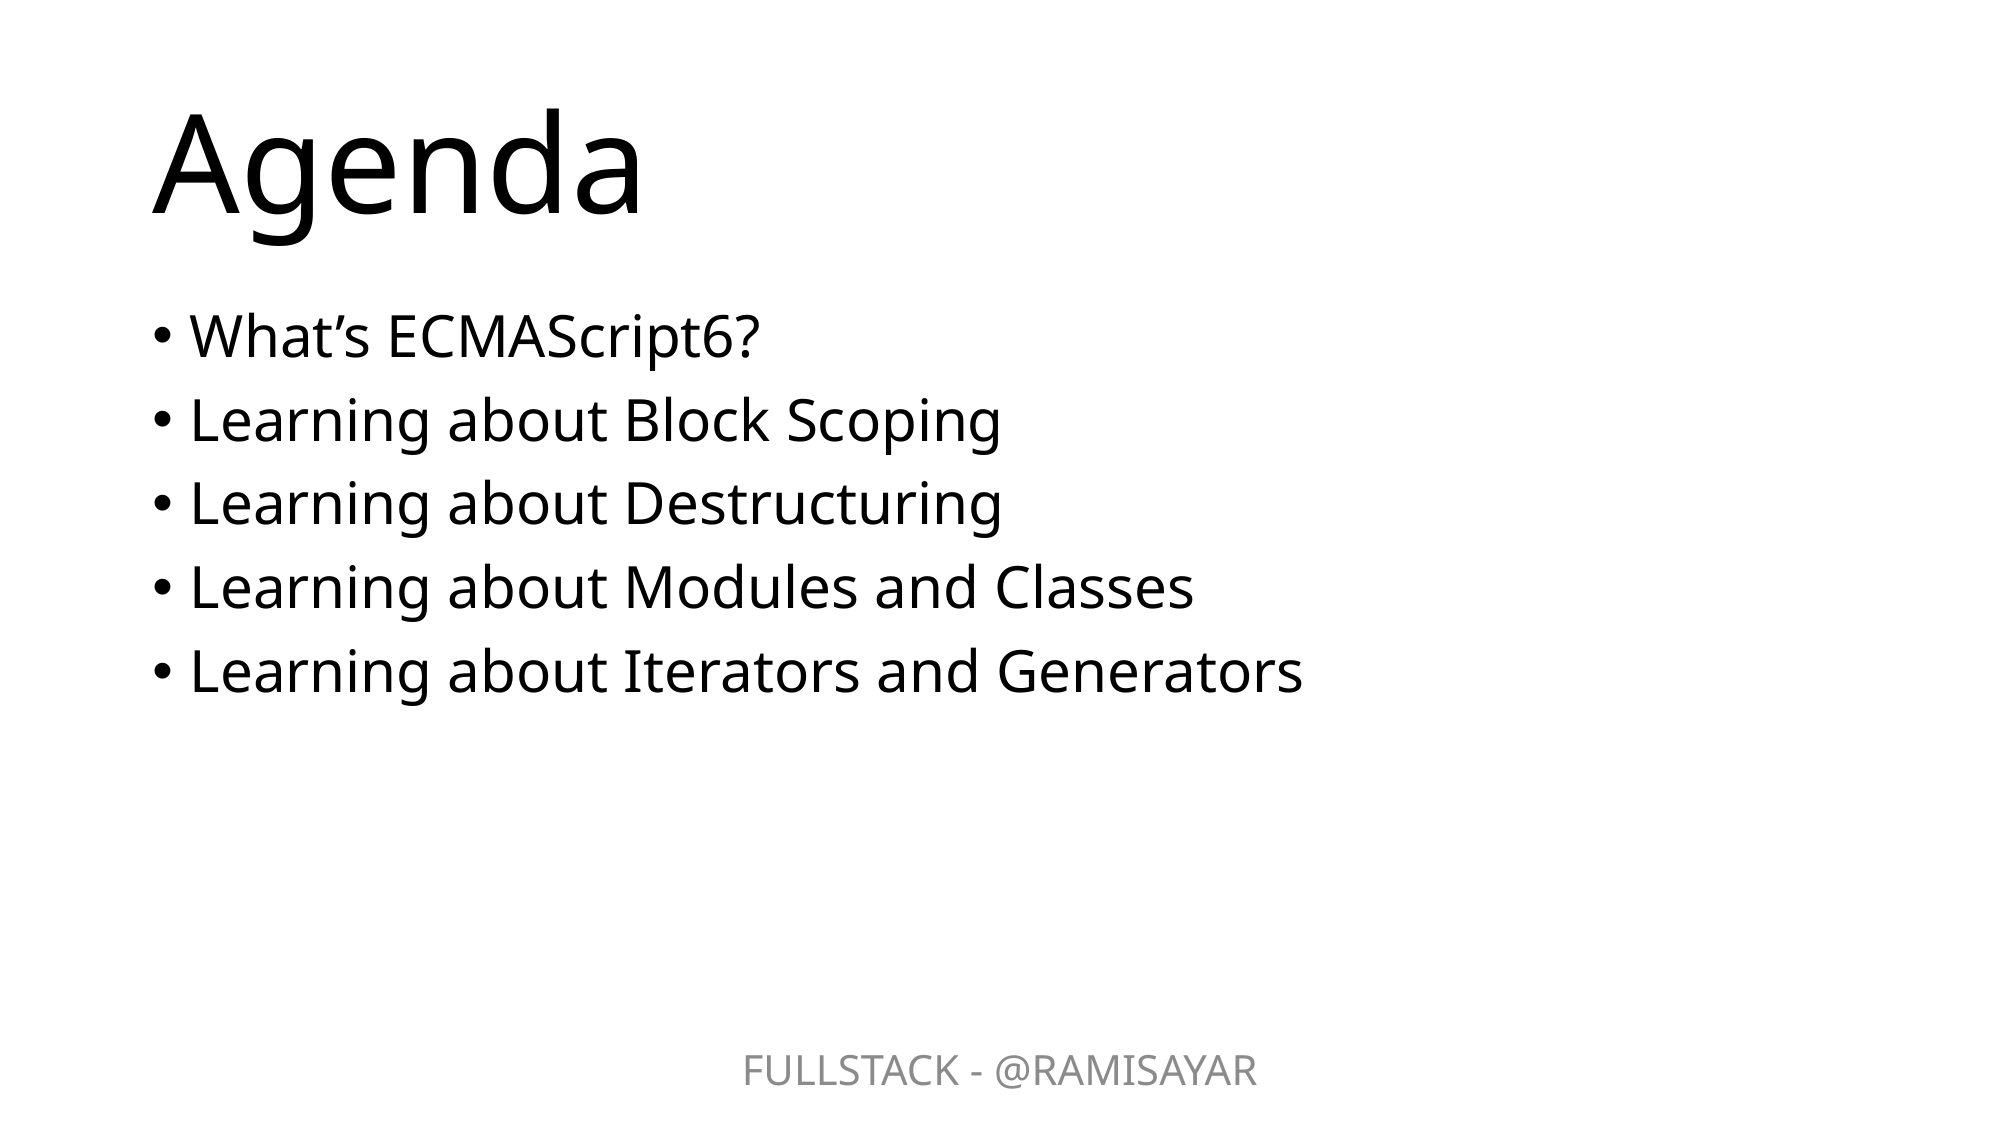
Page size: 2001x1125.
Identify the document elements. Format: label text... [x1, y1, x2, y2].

title Agenda [137, 59, 1863, 278]
footer FULLSTACK - @RAMISAYAR [662, 1042, 1338, 1103]
list What’s ECMAScript6? Learning about Block Scoping Learning about Destructuring Learning about Modules and Classes Learning about Iterators and Generators [137, 299, 1863, 1014]
